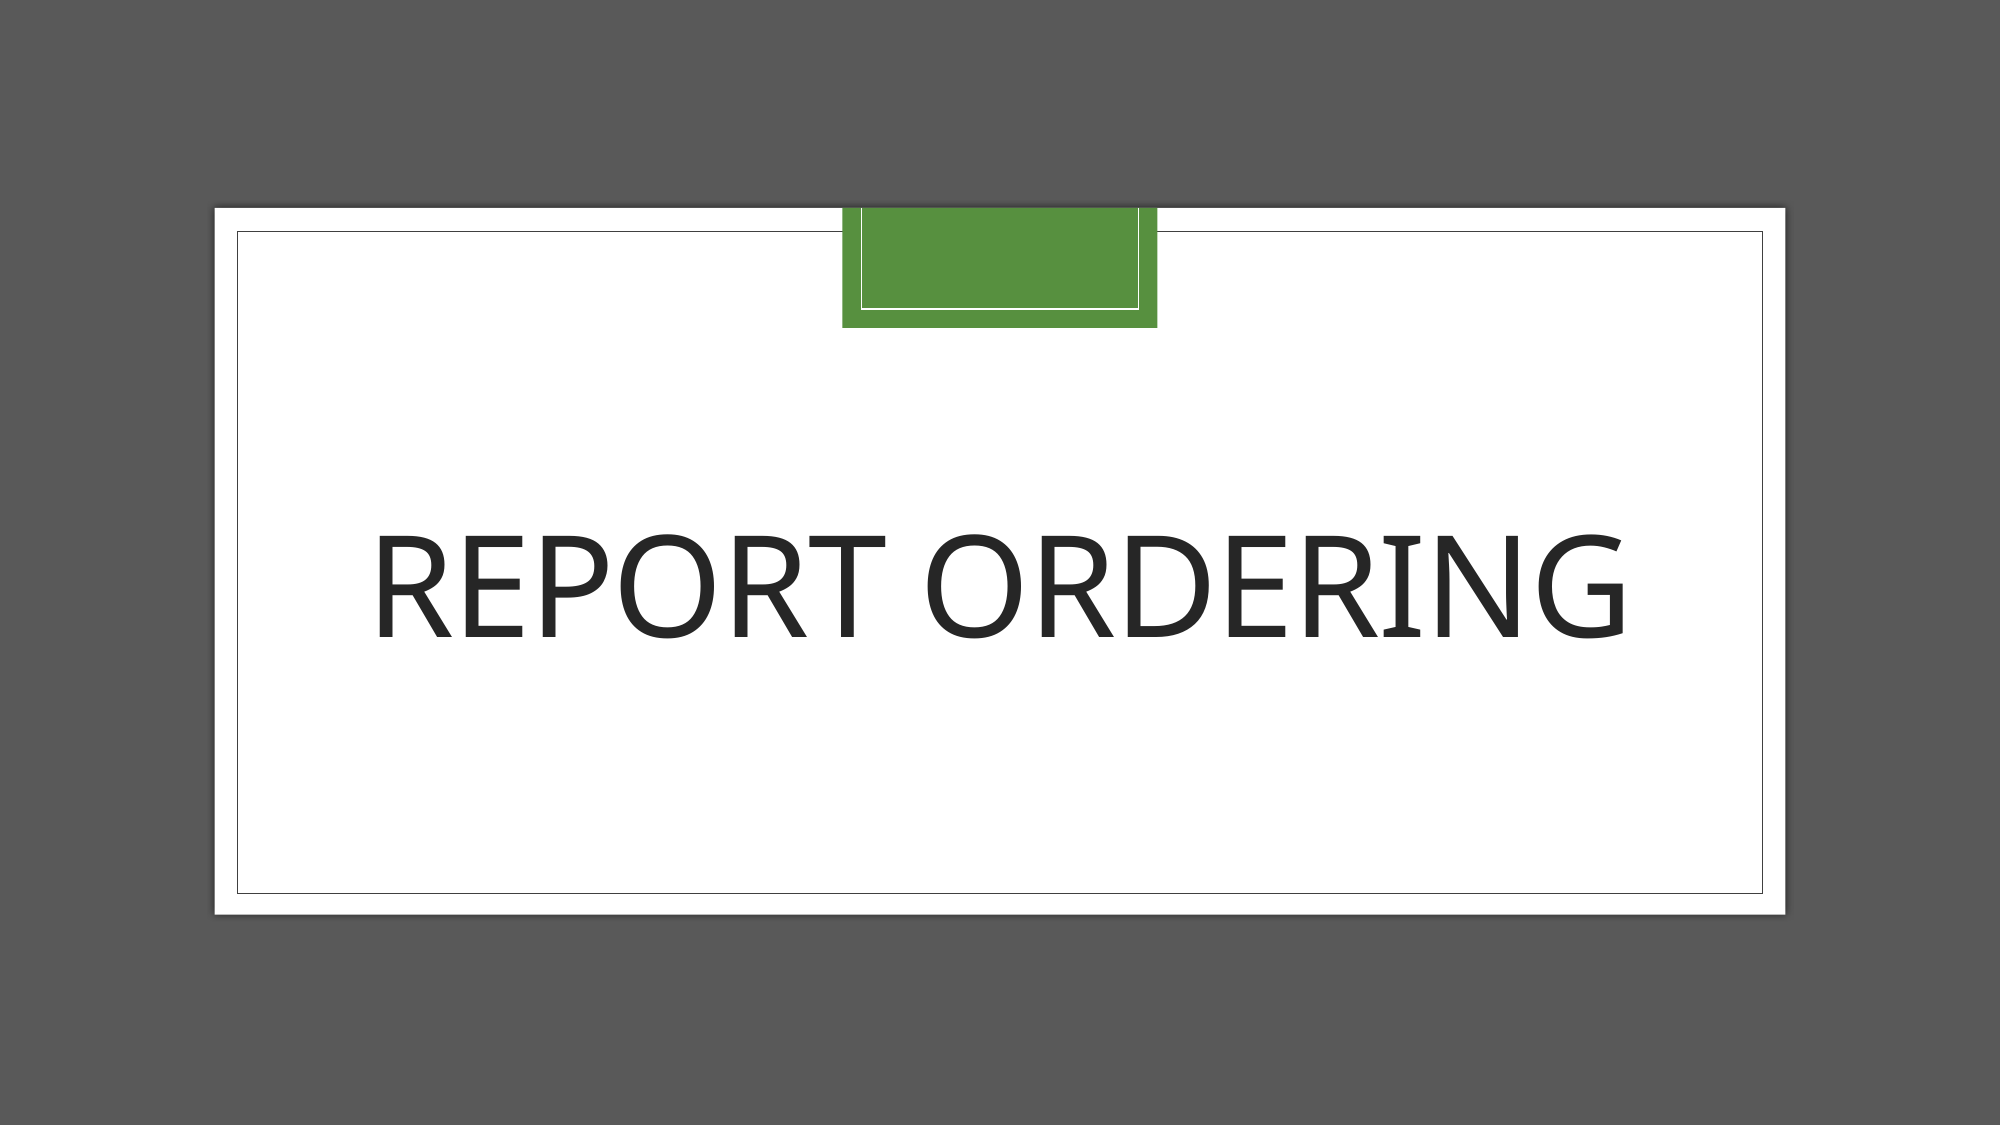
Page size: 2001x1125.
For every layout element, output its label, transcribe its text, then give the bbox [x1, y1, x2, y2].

title Report Ordering [267, 395, 1733, 796]
